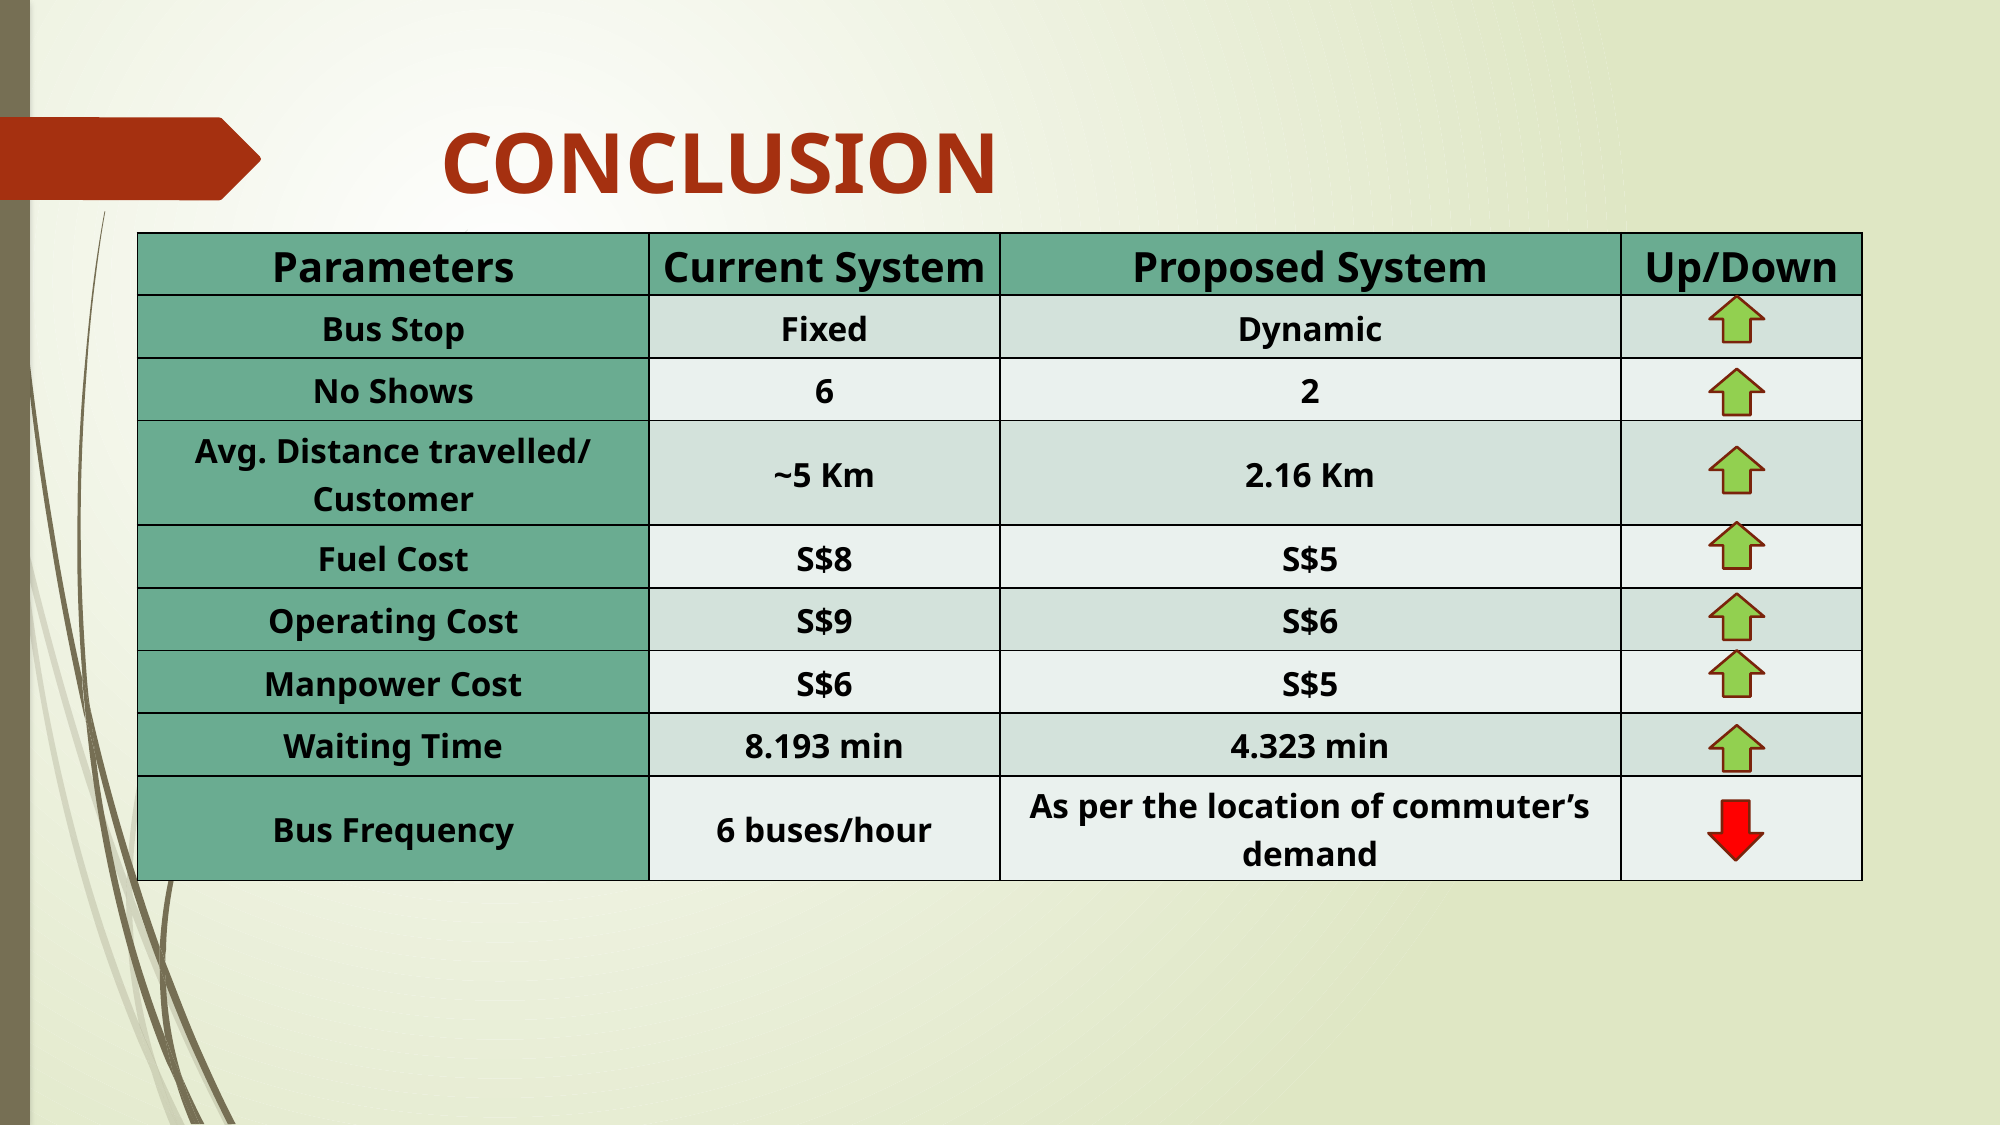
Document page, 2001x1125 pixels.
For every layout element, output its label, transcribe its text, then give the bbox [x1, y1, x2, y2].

table_cell [1622, 526, 1861, 587]
text_box [1708, 294, 1766, 344]
table_cell Operating Cost [138, 589, 648, 650]
table_cell Waiting Time [138, 714, 648, 775]
table_cell 4.323 min [1001, 714, 1620, 775]
table_cell S$5 [1001, 526, 1620, 587]
table_header Current System [650, 234, 999, 294]
table_cell [1622, 777, 1861, 880]
table_header Parameters [138, 234, 648, 294]
table_cell Manpower Cost [138, 651, 648, 712]
table_cell Bus Frequency [138, 777, 648, 880]
text_box [1708, 724, 1766, 773]
table_cell [1622, 296, 1861, 357]
text_box [1708, 367, 1766, 417]
table_cell No Shows [138, 359, 648, 420]
table_cell [1622, 359, 1861, 420]
table_cell [1622, 651, 1861, 712]
table_header Up/Down [1622, 234, 1861, 294]
table_cell [1622, 421, 1861, 524]
table_cell As per the location of commuter’s demand [1001, 777, 1620, 880]
table_cell 6 [650, 359, 999, 420]
text_box [1708, 521, 1766, 570]
table_cell Avg. Distance travelled/ Customer [138, 421, 648, 524]
table_cell S$6 [1001, 589, 1620, 650]
table_cell 2.16 Km [1001, 421, 1620, 524]
table_header Proposed System [1001, 234, 1620, 294]
table_cell [1622, 714, 1861, 775]
table_cell ~5 Km [650, 421, 999, 524]
table_cell Dynamic [1001, 296, 1620, 357]
table_cell Fixed [650, 296, 999, 357]
table_cell 8.193 min [650, 714, 999, 775]
table_cell [1622, 589, 1861, 650]
table_cell 6 buses/hour [650, 777, 999, 880]
table_cell Bus Stop [138, 296, 648, 357]
table_cell S$6 [650, 651, 999, 712]
table_cell Fuel Cost [138, 526, 648, 587]
table_cell 2 [1001, 359, 1620, 420]
text_box [1708, 592, 1766, 642]
table_cell S$8 [650, 526, 999, 587]
text_box [1708, 445, 1766, 495]
table_cell S$5 [1001, 651, 1620, 712]
title CONCLUSION [425, 102, 1888, 223]
table_cell S$9 [650, 589, 999, 650]
text_box [1707, 799, 1765, 862]
text_box [1708, 649, 1766, 698]
